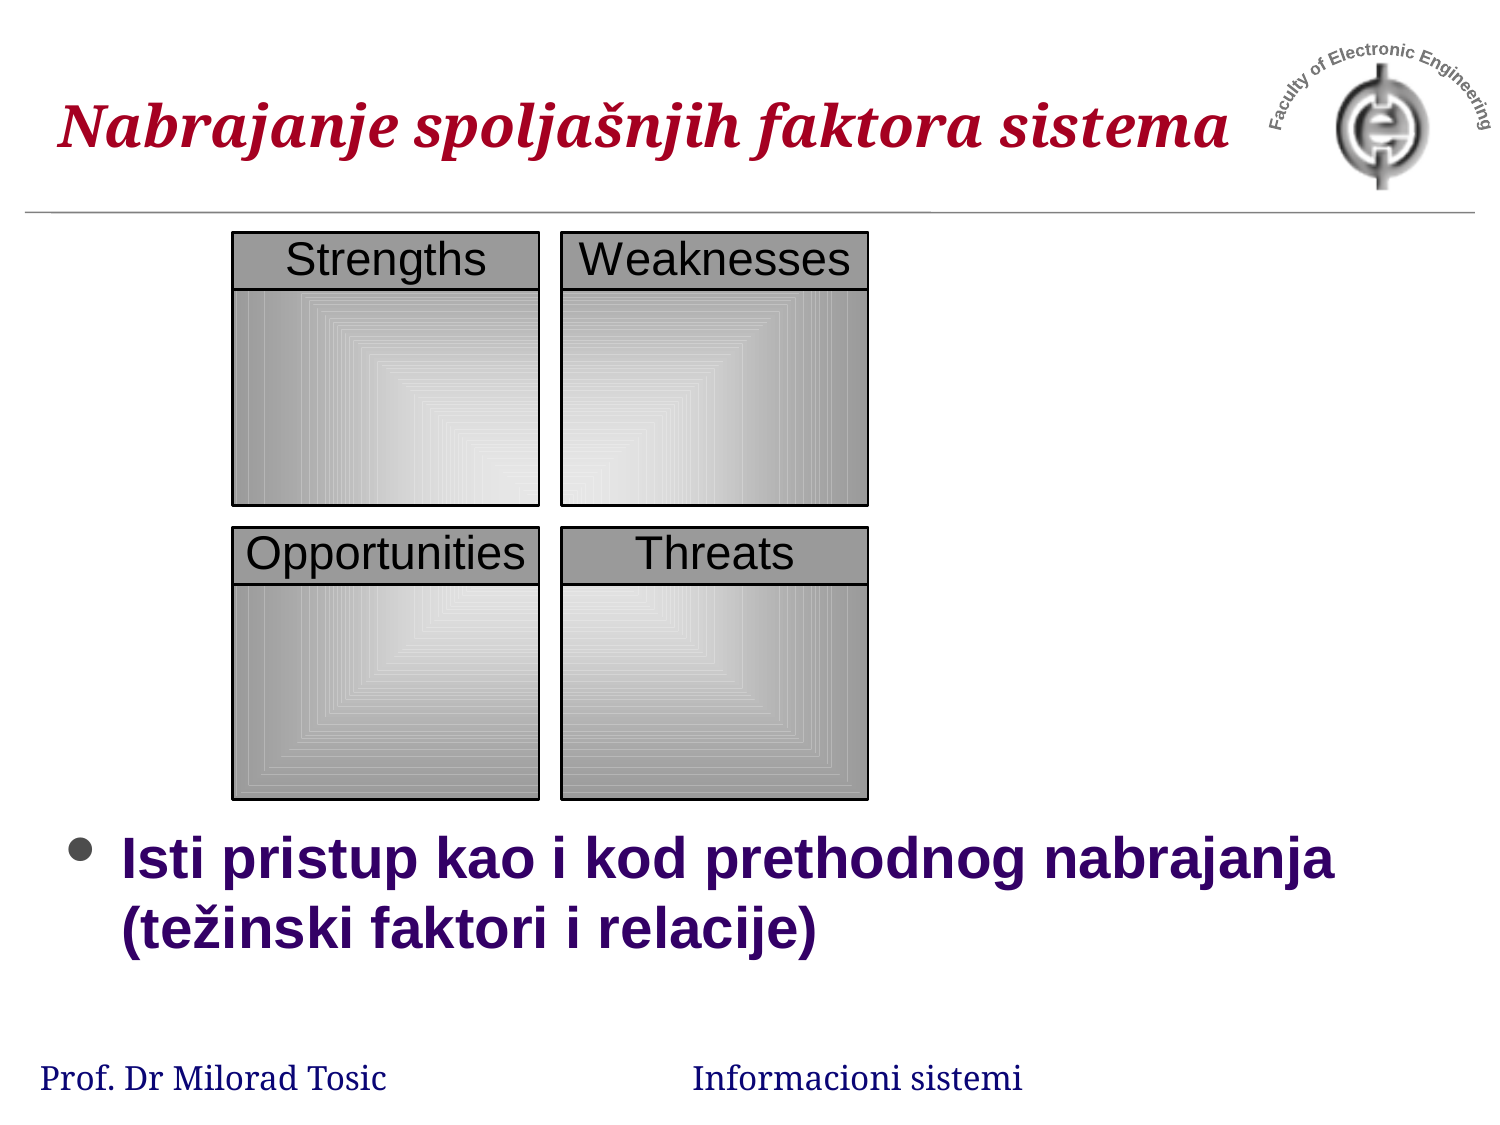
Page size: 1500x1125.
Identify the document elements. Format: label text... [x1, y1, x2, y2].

footer Prof. Dr Milorad Tosic Informacioni sistemi [24, 1049, 1201, 1101]
title Nabrajanje spoljašnjih faktora sistema [24, 37, 1276, 201]
list Isti pristup kao i kod prethodnog nabrajanja (težinski faktori i relacije) [49, 812, 1500, 1001]
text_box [225, 224, 876, 807]
picture [1314, 49, 1453, 208]
